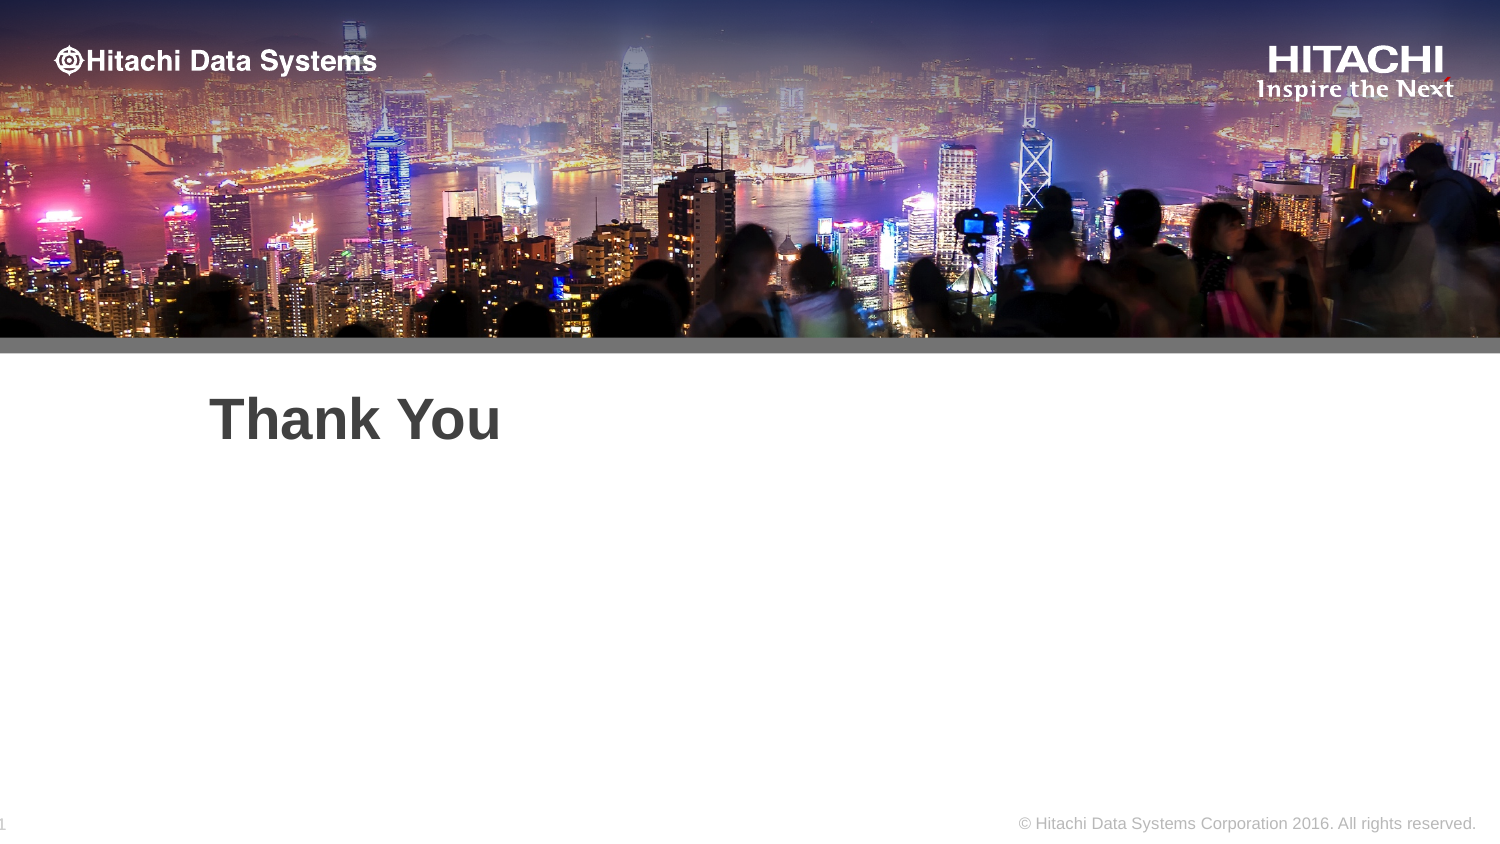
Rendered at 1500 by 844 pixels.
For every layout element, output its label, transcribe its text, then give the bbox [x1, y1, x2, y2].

picture [0, 62, 1500, 337]
picture [196, 62, 204, 67]
title Thank You [194, 386, 1451, 451]
